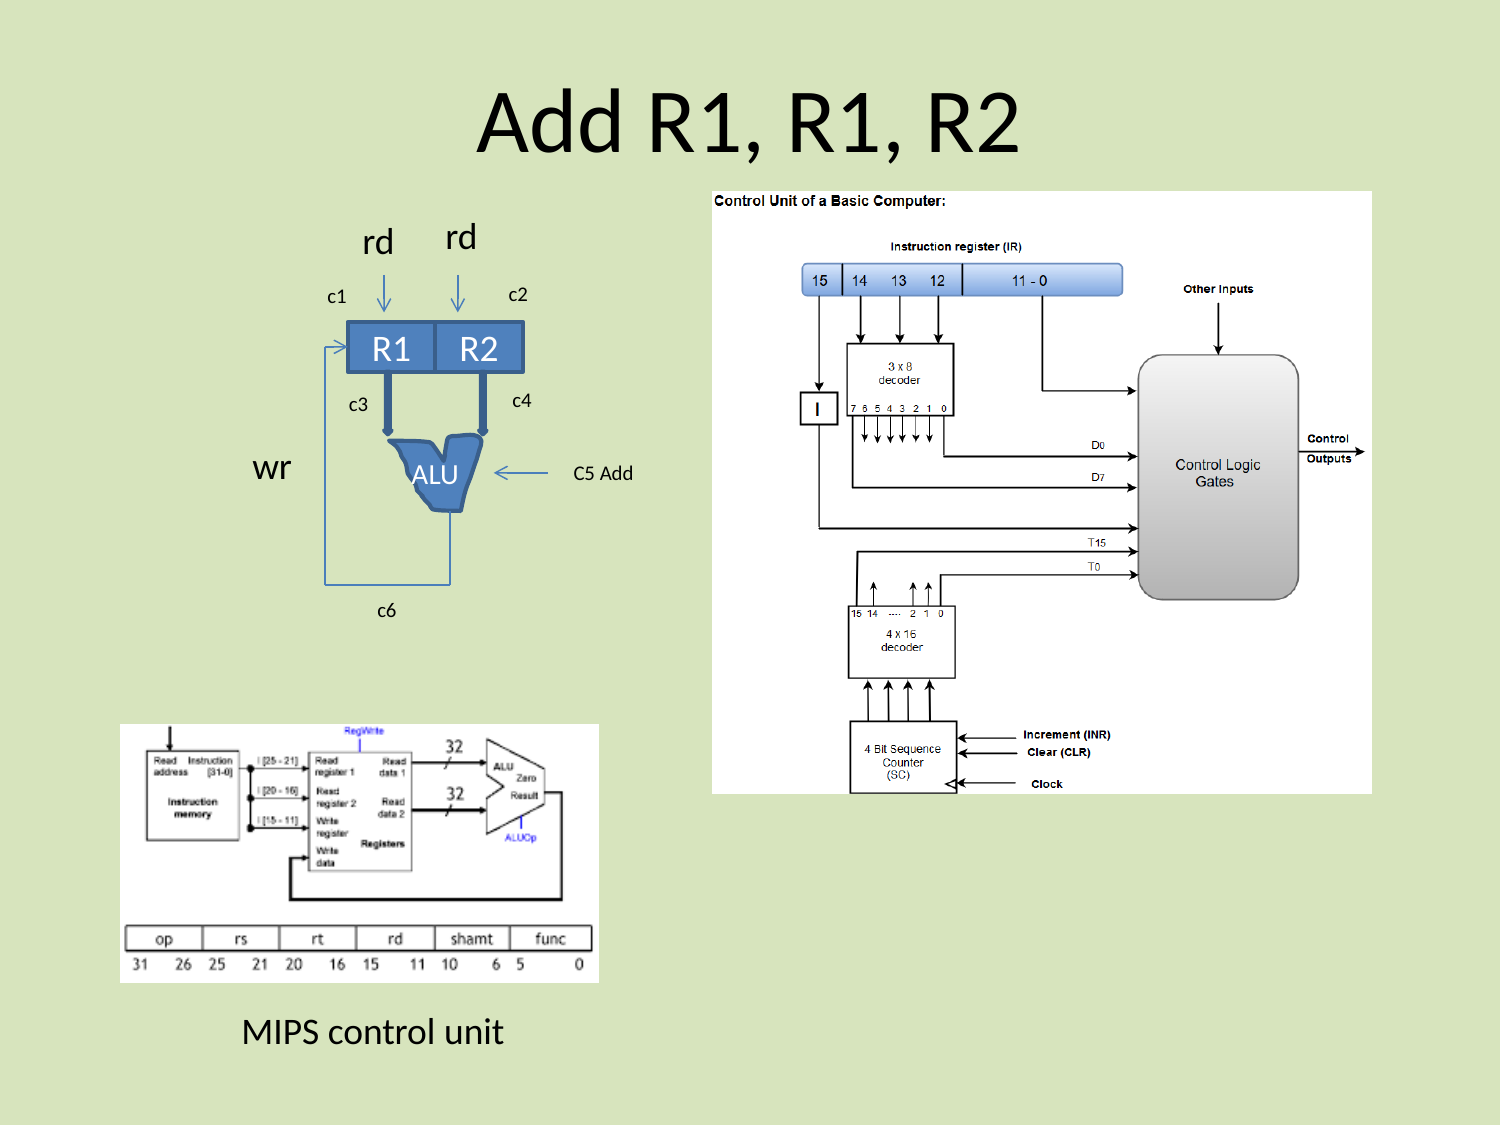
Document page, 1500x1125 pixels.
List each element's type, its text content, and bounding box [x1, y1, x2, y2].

text_box C5 Add [558, 451, 707, 492]
text_box c1 [312, 275, 363, 315]
text_box ALU [387, 432, 484, 514]
text_box rd [347, 209, 413, 270]
picture [119, 724, 599, 984]
text_box [382, 369, 394, 437]
text_box wr [237, 434, 313, 495]
title Add R1, R1, R2 [75, 45, 1425, 188]
text_box MIPS control unit [226, 999, 520, 1060]
text_box rd [430, 204, 496, 265]
text_box R2 [433, 320, 525, 374]
text_box c6 [362, 593, 413, 630]
text_box [477, 369, 489, 437]
text_box c3 [334, 382, 385, 423]
text_box c2 [493, 273, 544, 314]
picture [712, 190, 1372, 794]
text_box c4 [497, 379, 548, 420]
text_box R1 [346, 320, 433, 374]
